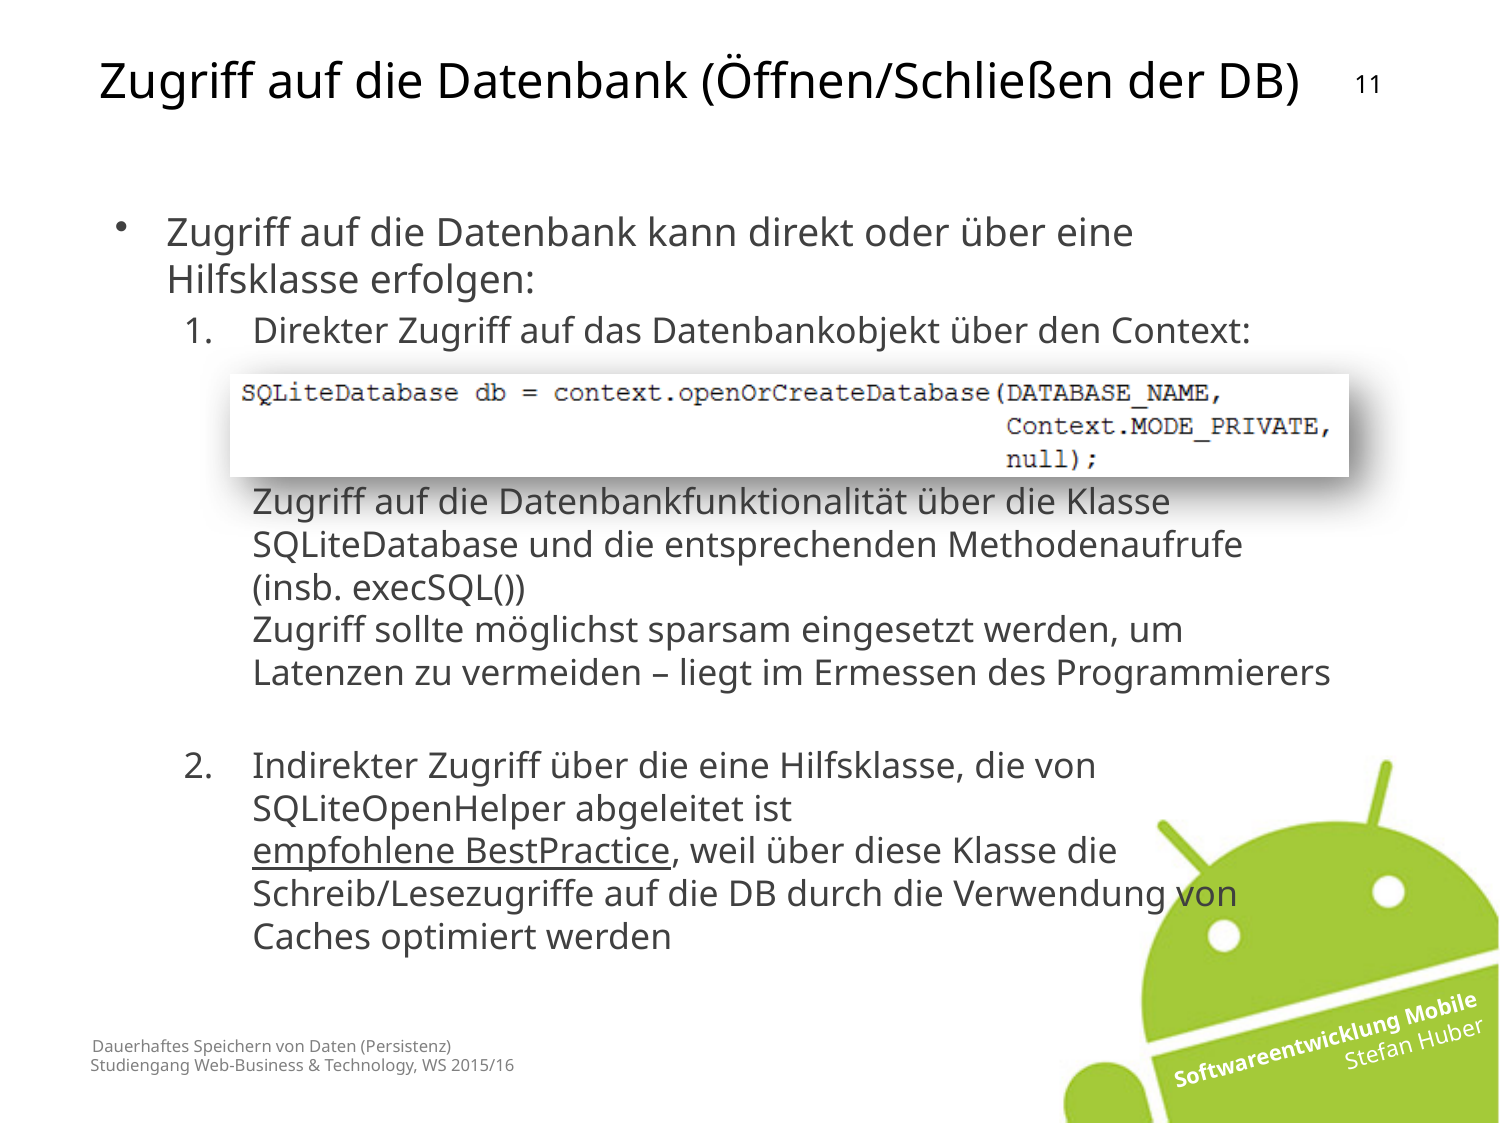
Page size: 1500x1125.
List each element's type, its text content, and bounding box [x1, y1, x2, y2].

picture [229, 374, 1350, 477]
title Dauerhaftes Speichern von Daten (Persistenz) [92, 1025, 1124, 1066]
list Zugriff auf die Datenbank kann direkt oder über eine Hilfsklasse erfolgen: Direkter Zugriff auf das Datenbankobjekt über den Context: Zugriff auf die Datenbankfunktionalität über die Klasse SQLiteDatabase und die entsprechenden Methodenaufrufe (insb. execSQL()) Zugriff sollte möglichst sparsam eingesetzt werden, um Latenzen zu vermeiden – liegt im Ermessen des Programmierers Indirekter Zugriff über die eine Hilfsklasse, die von SQLiteOpenHelper abgeleitet ist empfohlene BestPractice, weil über diese Klasse die Schreib/Lesezugriffe auf die DB durch die Verwendung von Caches optimiert werden [99, 200, 1350, 988]
list Zugriff auf die Datenbank (Öffnen/Schließen der DB) [99, 50, 1350, 138]
picture [1012, 725, 1500, 1123]
